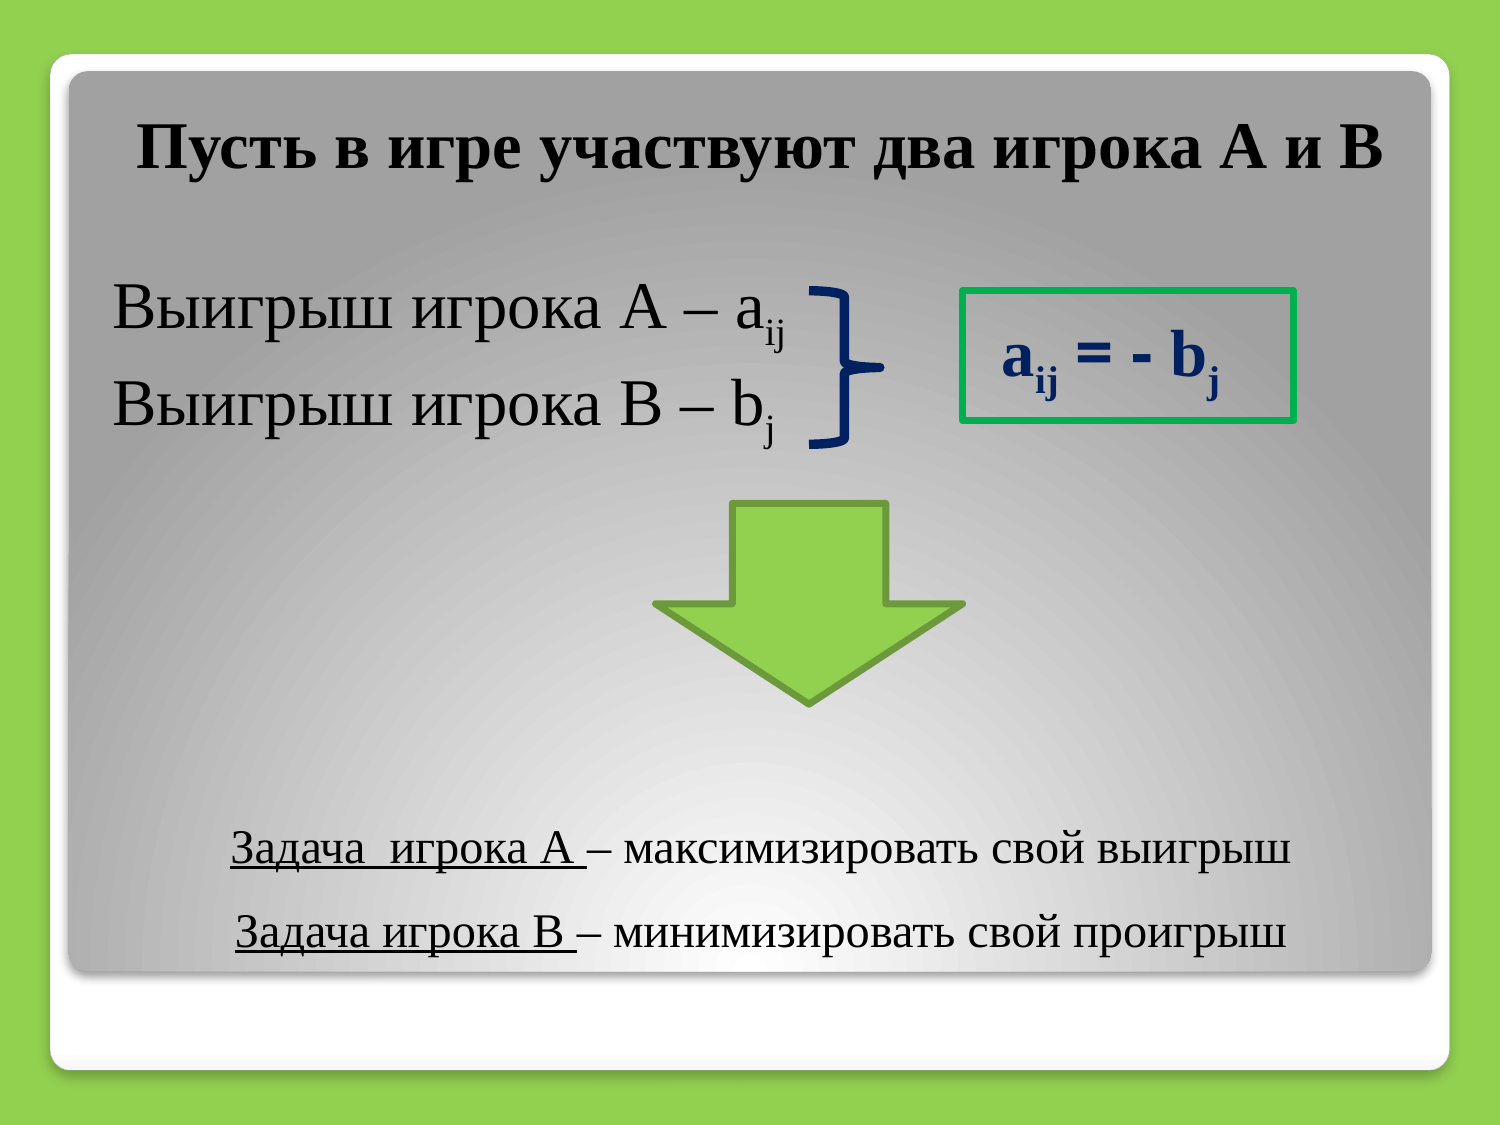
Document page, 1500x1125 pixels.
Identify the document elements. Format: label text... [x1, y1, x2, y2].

text_box [652, 499, 966, 708]
text_box aij = - bj [959, 287, 1297, 424]
text_box [808, 289, 881, 446]
list Пусть в игре участвуют два игрока А и В Выигрыш игрока А – aij Выигрыш игрока B – bj Задача игрока А – максимизировать свой выигрыш Задача игрока В – минимизировать свой проигрыш [82, 86, 1425, 965]
